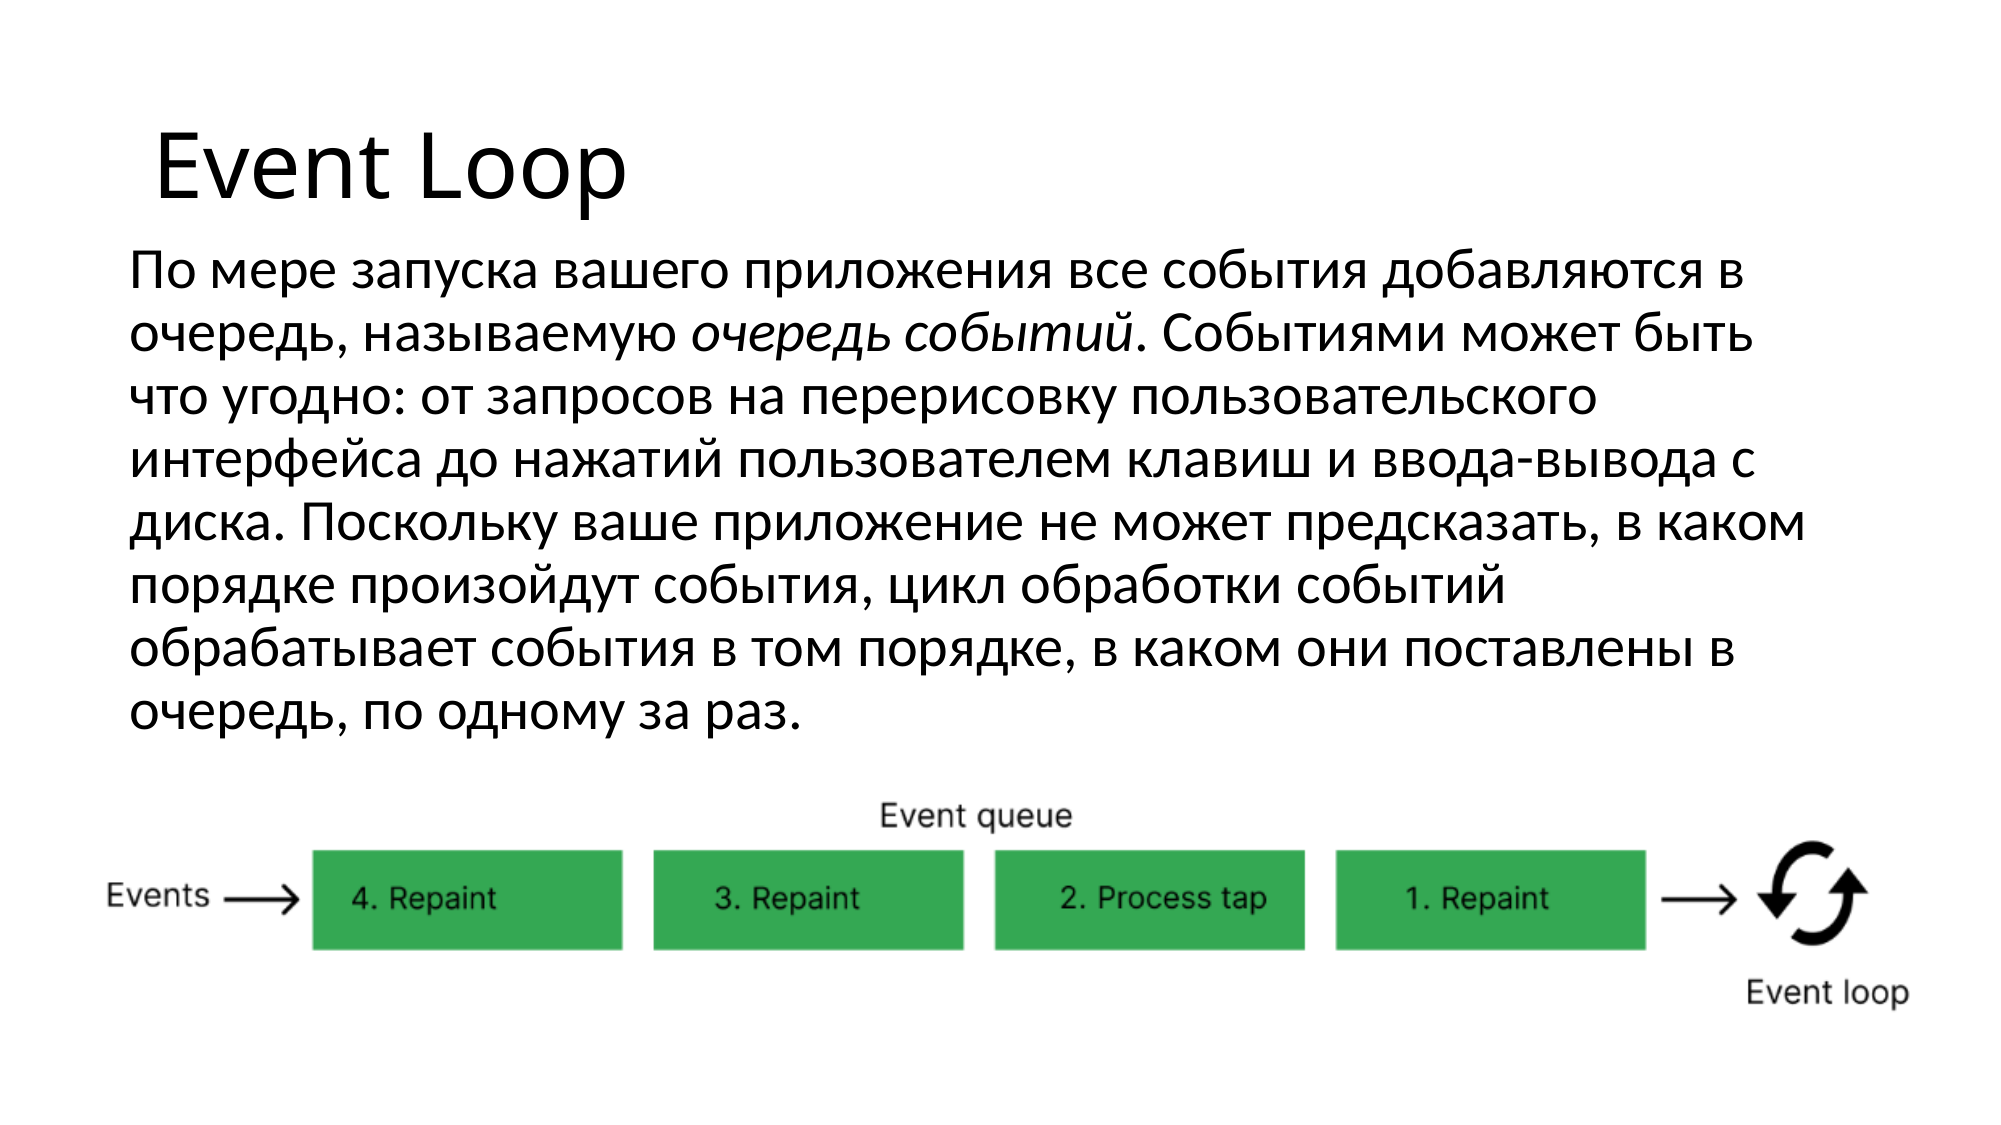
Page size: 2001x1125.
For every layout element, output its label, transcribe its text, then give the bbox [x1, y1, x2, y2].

list По мере запуска вашего приложения все события добавляются в очередь, называемую очередь событий. Событиями может быть что угодно: от запросов на перерисовку пользовательского интерфейса до нажатий пользователем клавиш и ввода-вывода с диска. Поскольку ваше приложение не может предсказать, в каком порядке произойдут события, цикл обработки событий обрабатывает события в том порядке, в каком они поставлены в очередь, по одному за раз. [114, 231, 1840, 750]
title Event Loop [137, 59, 1863, 278]
picture [14, 750, 2000, 1035]
